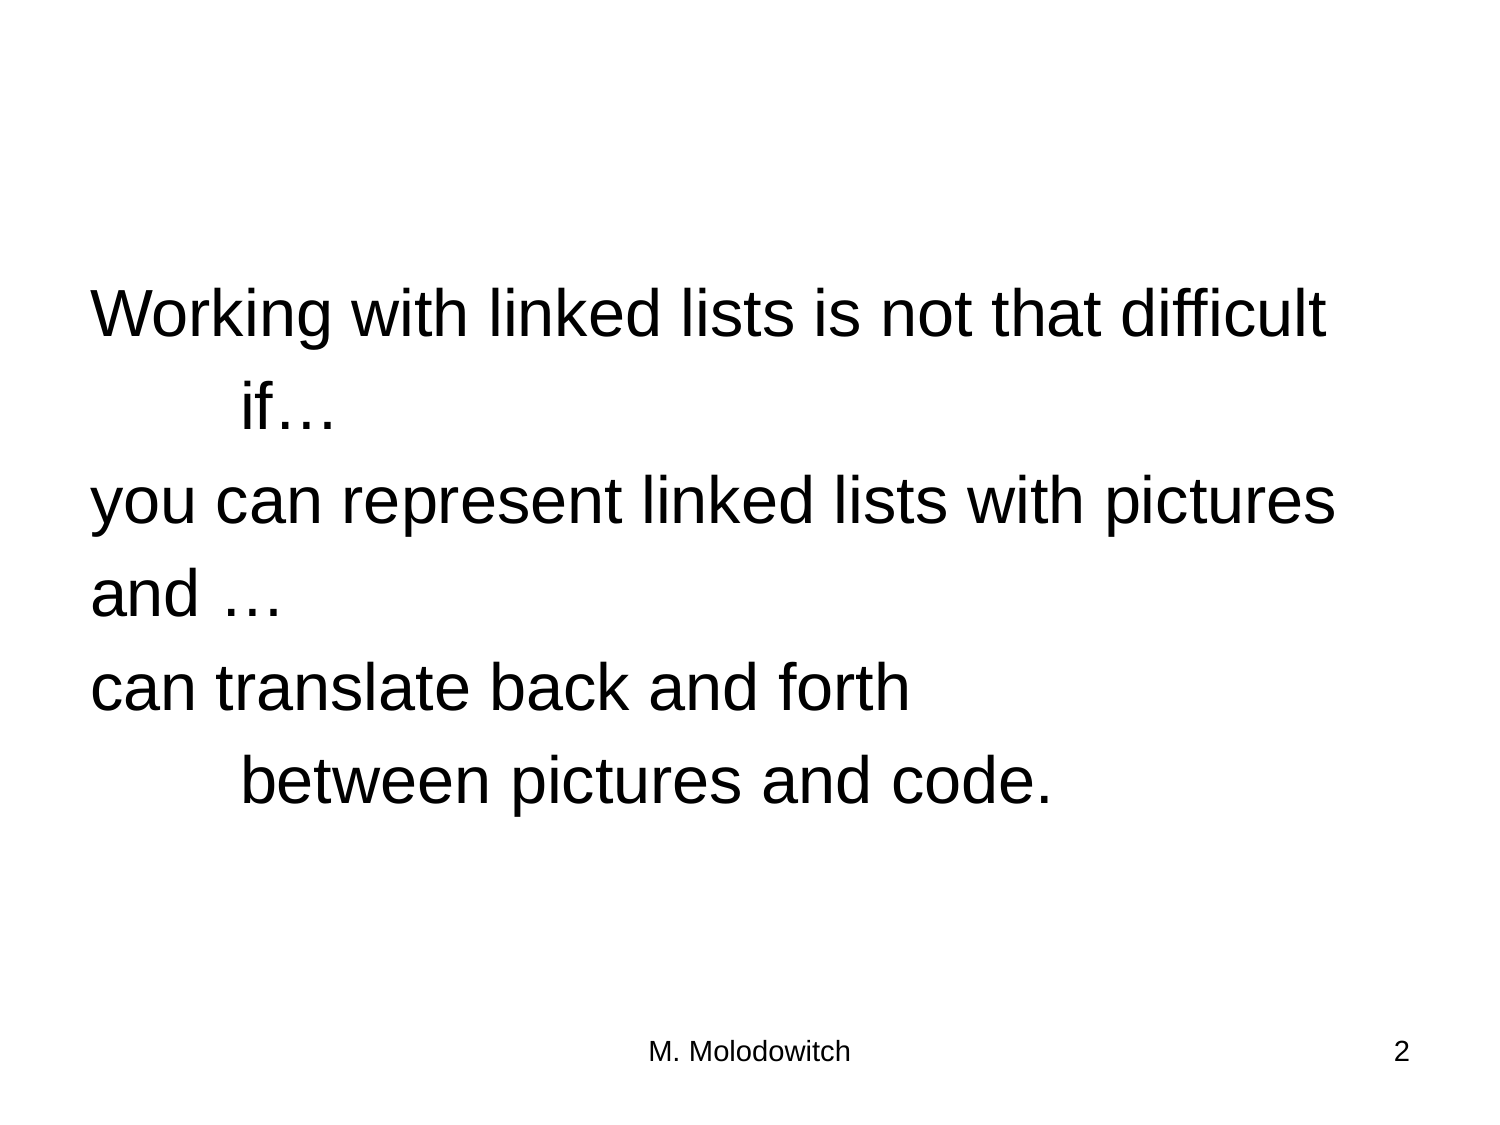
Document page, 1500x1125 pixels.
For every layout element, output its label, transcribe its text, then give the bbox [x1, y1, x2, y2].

list Working with linked lists is not that difficult if… you can represent linked lists with pictures and … can translate back and forth between pictures and code. [75, 262, 1425, 1005]
slide_number 2 [1074, 1024, 1425, 1103]
footer M. Molodowitch [512, 1024, 988, 1103]
